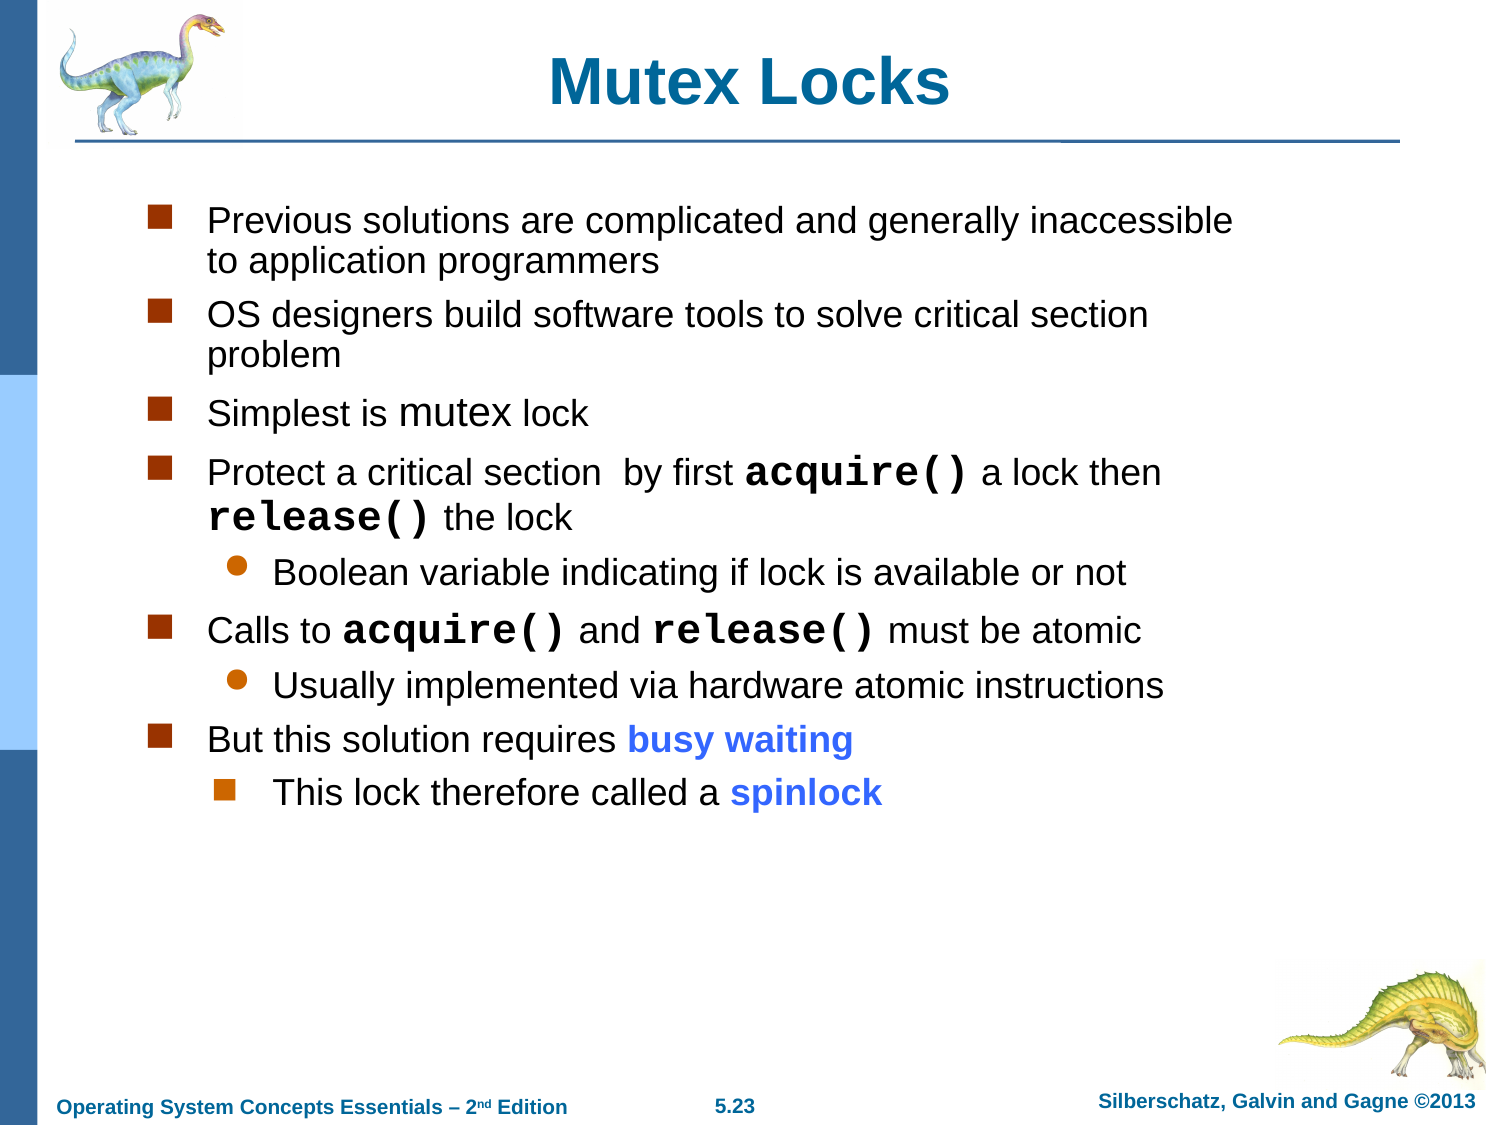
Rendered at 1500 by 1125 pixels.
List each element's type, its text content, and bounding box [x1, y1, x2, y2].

picture [1275, 959, 1486, 1090]
list Previous solutions are complicated and generally inaccessible to application programmers OS designers build software tools to solve critical section problem Simplest is mutex lock Protect a critical section by first acquire() a lock then release() the lock Boolean variable indicating if lock is available or not Calls to acquire() and release() must be atomic Usually implemented via hardware atomic instructions But this solution requires busy waiting This lock therefore called a spinlock [135, 192, 1263, 1056]
picture [46, 0, 243, 149]
title Mutex Locks [74, 30, 1426, 126]
